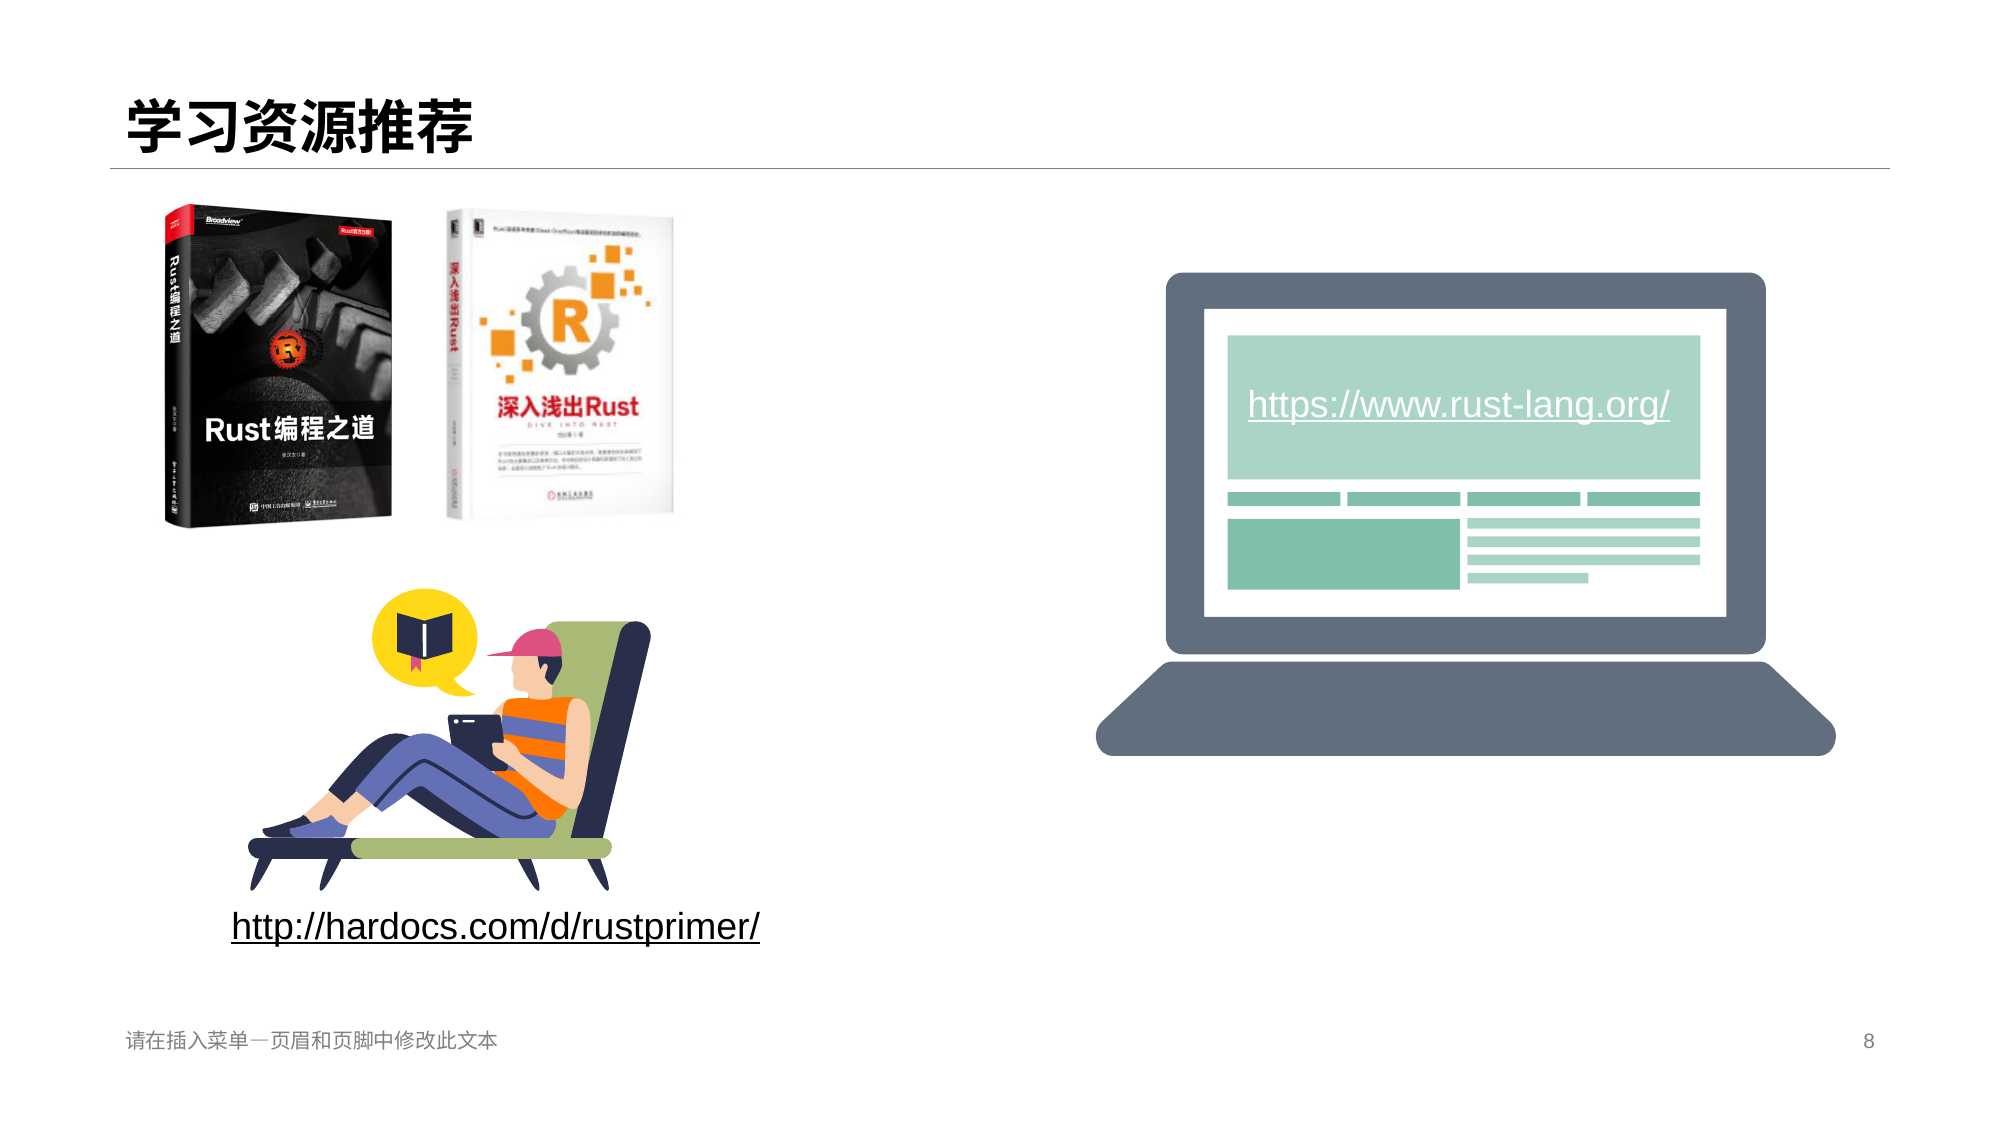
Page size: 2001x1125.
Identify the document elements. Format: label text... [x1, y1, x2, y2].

picture [109, 195, 719, 533]
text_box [1089, 272, 1842, 756]
footer 请在插入菜单—页眉和页脚中修改此文本 [109, 1023, 790, 1058]
title 学习资源推荐 [109, 0, 1890, 169]
text_box http://hardocs.com/d/rustprimer/ [216, 895, 776, 955]
slide_number 8 [1412, 1023, 1890, 1058]
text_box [246, 588, 653, 891]
